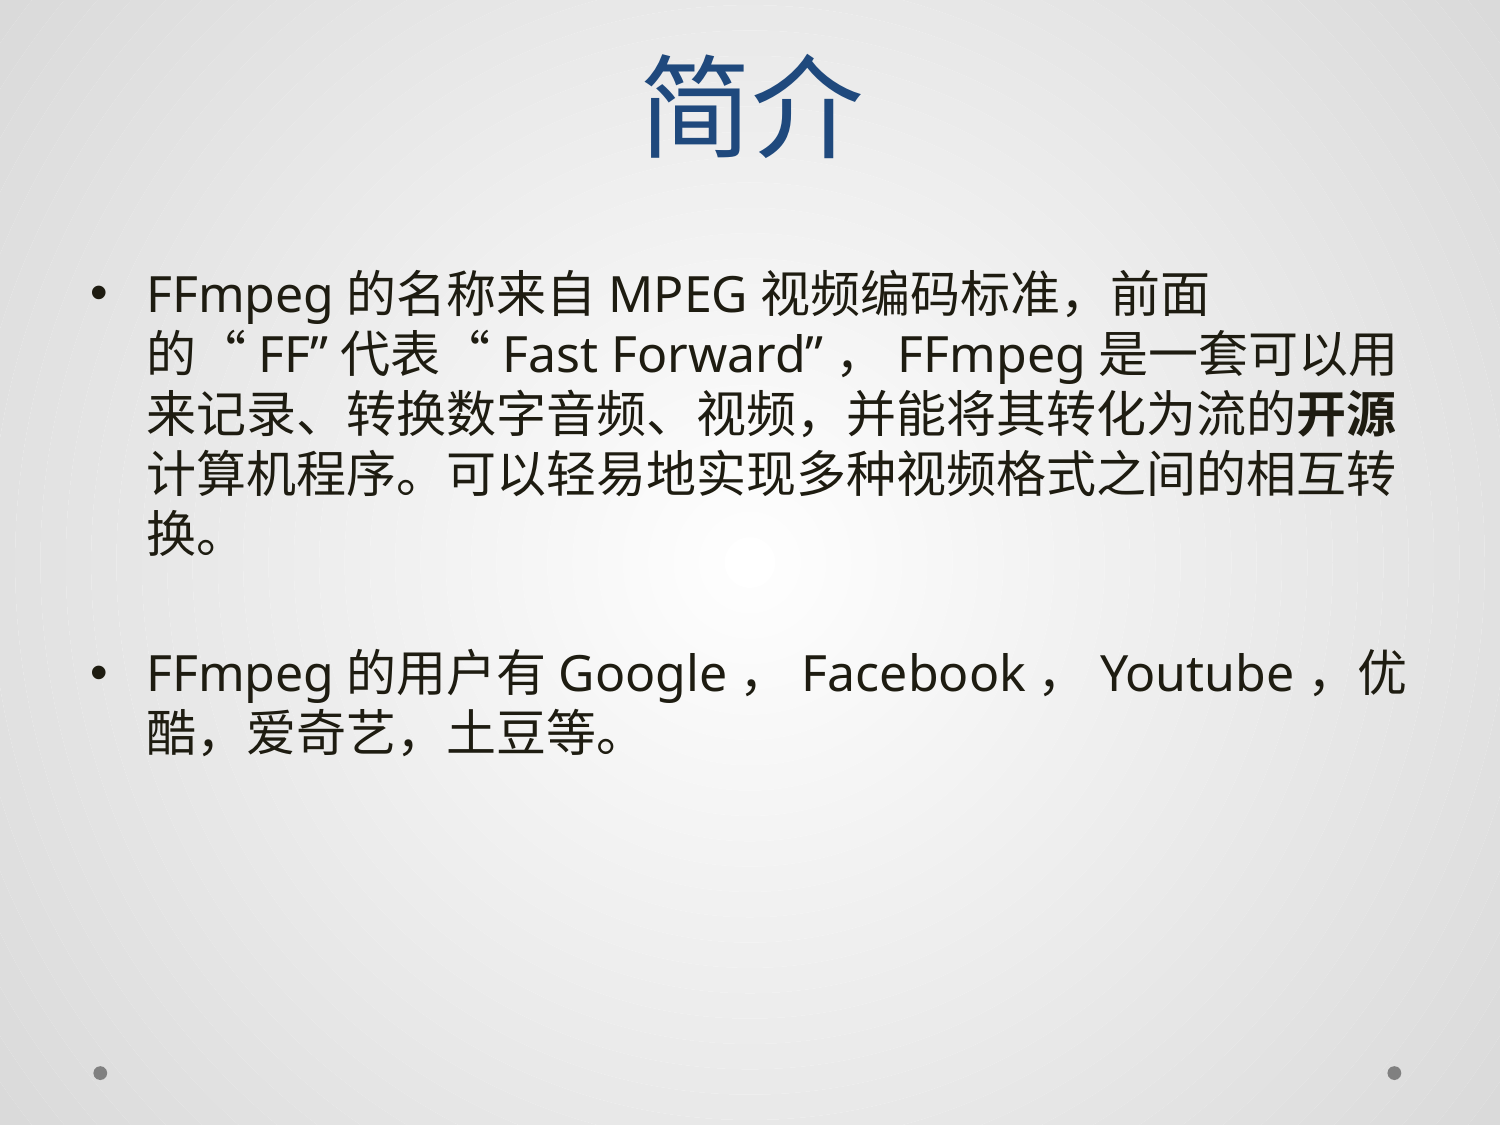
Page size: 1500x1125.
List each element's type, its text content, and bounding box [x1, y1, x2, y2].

list FFmpeg的名称来自MPEG视频编码标准，前面的“FF”代表“Fast Forward”，FFmpeg是一套可以用来记录、转换数字音频、视频，并能将其转化为流的开源计算机程序。可以轻易地实现多种视频格式之间的相互转换。 FFmpeg的用户有Google，Facebook，Youtube，优酷，爱奇艺，土豆等。 [75, 184, 1425, 1005]
title 简介 [76, 30, 1427, 180]
